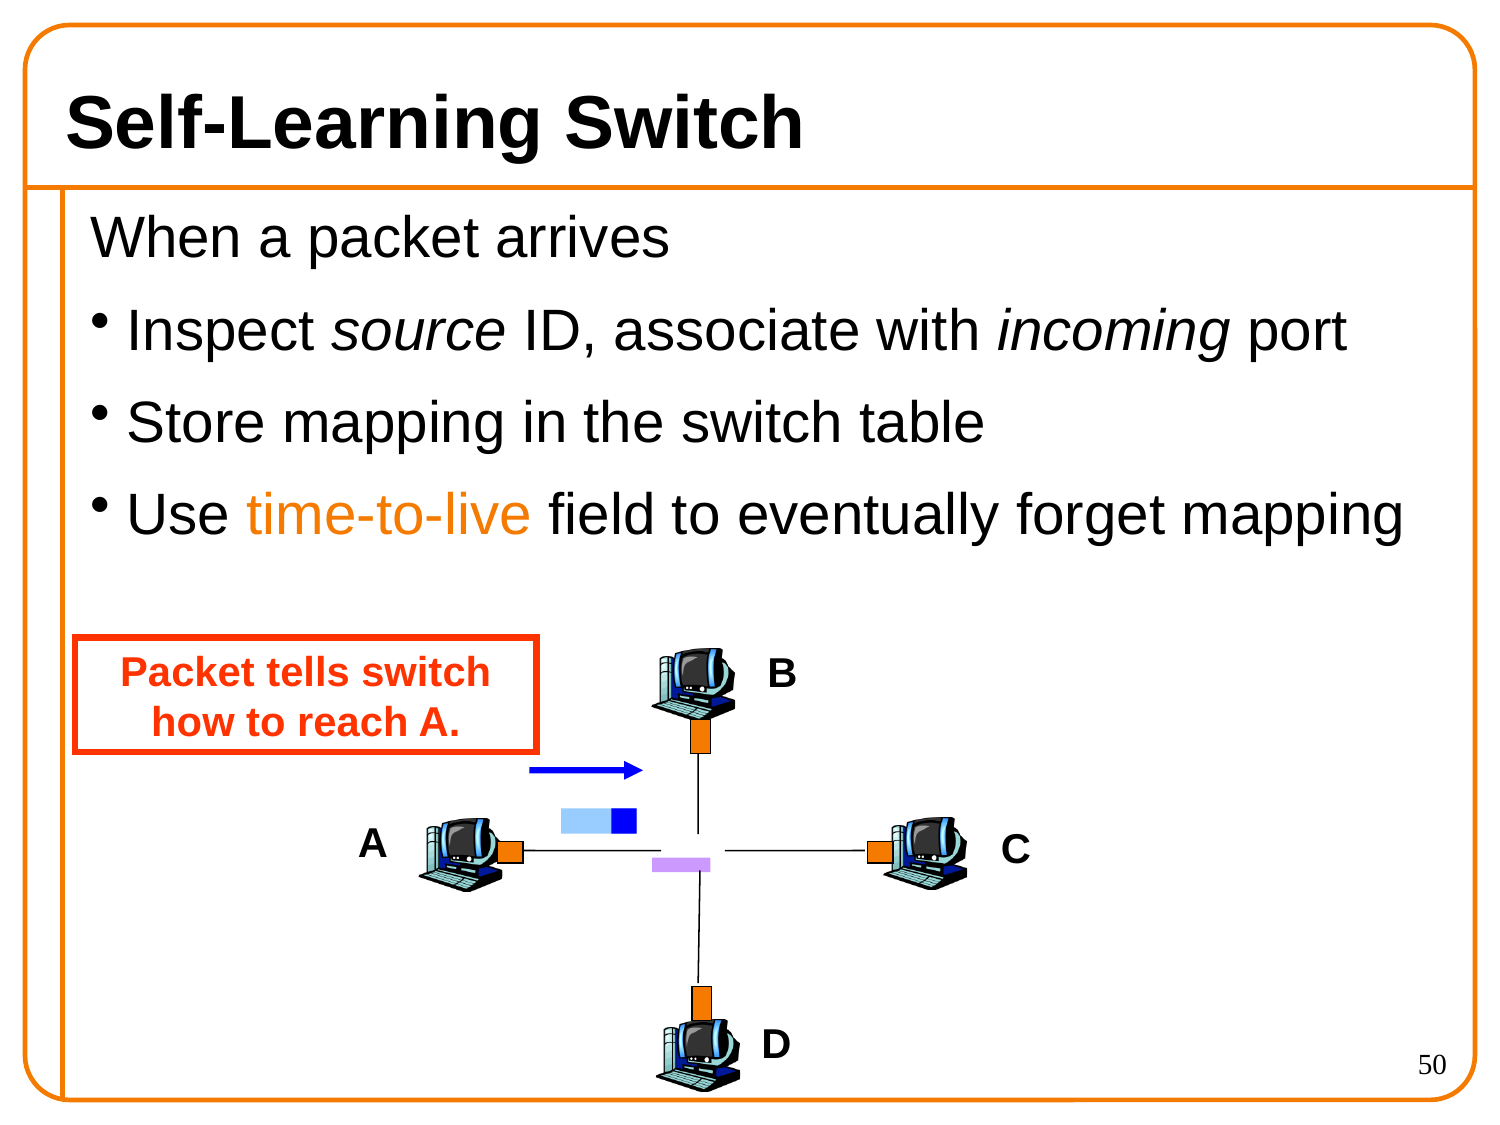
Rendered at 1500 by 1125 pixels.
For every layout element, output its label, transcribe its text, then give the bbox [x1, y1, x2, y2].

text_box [655, 1017, 741, 1092]
title Self-Learning Switch [50, 62, 1374, 175]
text_box B [752, 638, 813, 703]
text_box D [746, 1009, 807, 1075]
text_box [652, 857, 711, 873]
text_box [611, 808, 637, 834]
text_box [690, 730, 711, 754]
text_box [418, 817, 503, 892]
text_box [691, 986, 712, 1016]
text_box [507, 841, 523, 863]
list When a packet arrives Inspect source ID, associate with incoming port Store mapping in the switch table Use time-to-live field to eventually forget mapping [75, 200, 1463, 601]
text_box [650, 647, 736, 722]
text_box [529, 764, 643, 777]
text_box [882, 815, 968, 890]
text_box [867, 841, 877, 863]
slide_number 50 [1312, 1037, 1463, 1101]
text_box A [343, 808, 404, 873]
text_box Packet tells switch how to reach A. [74, 637, 537, 753]
text_box C [985, 814, 1047, 880]
text_box [561, 808, 611, 834]
